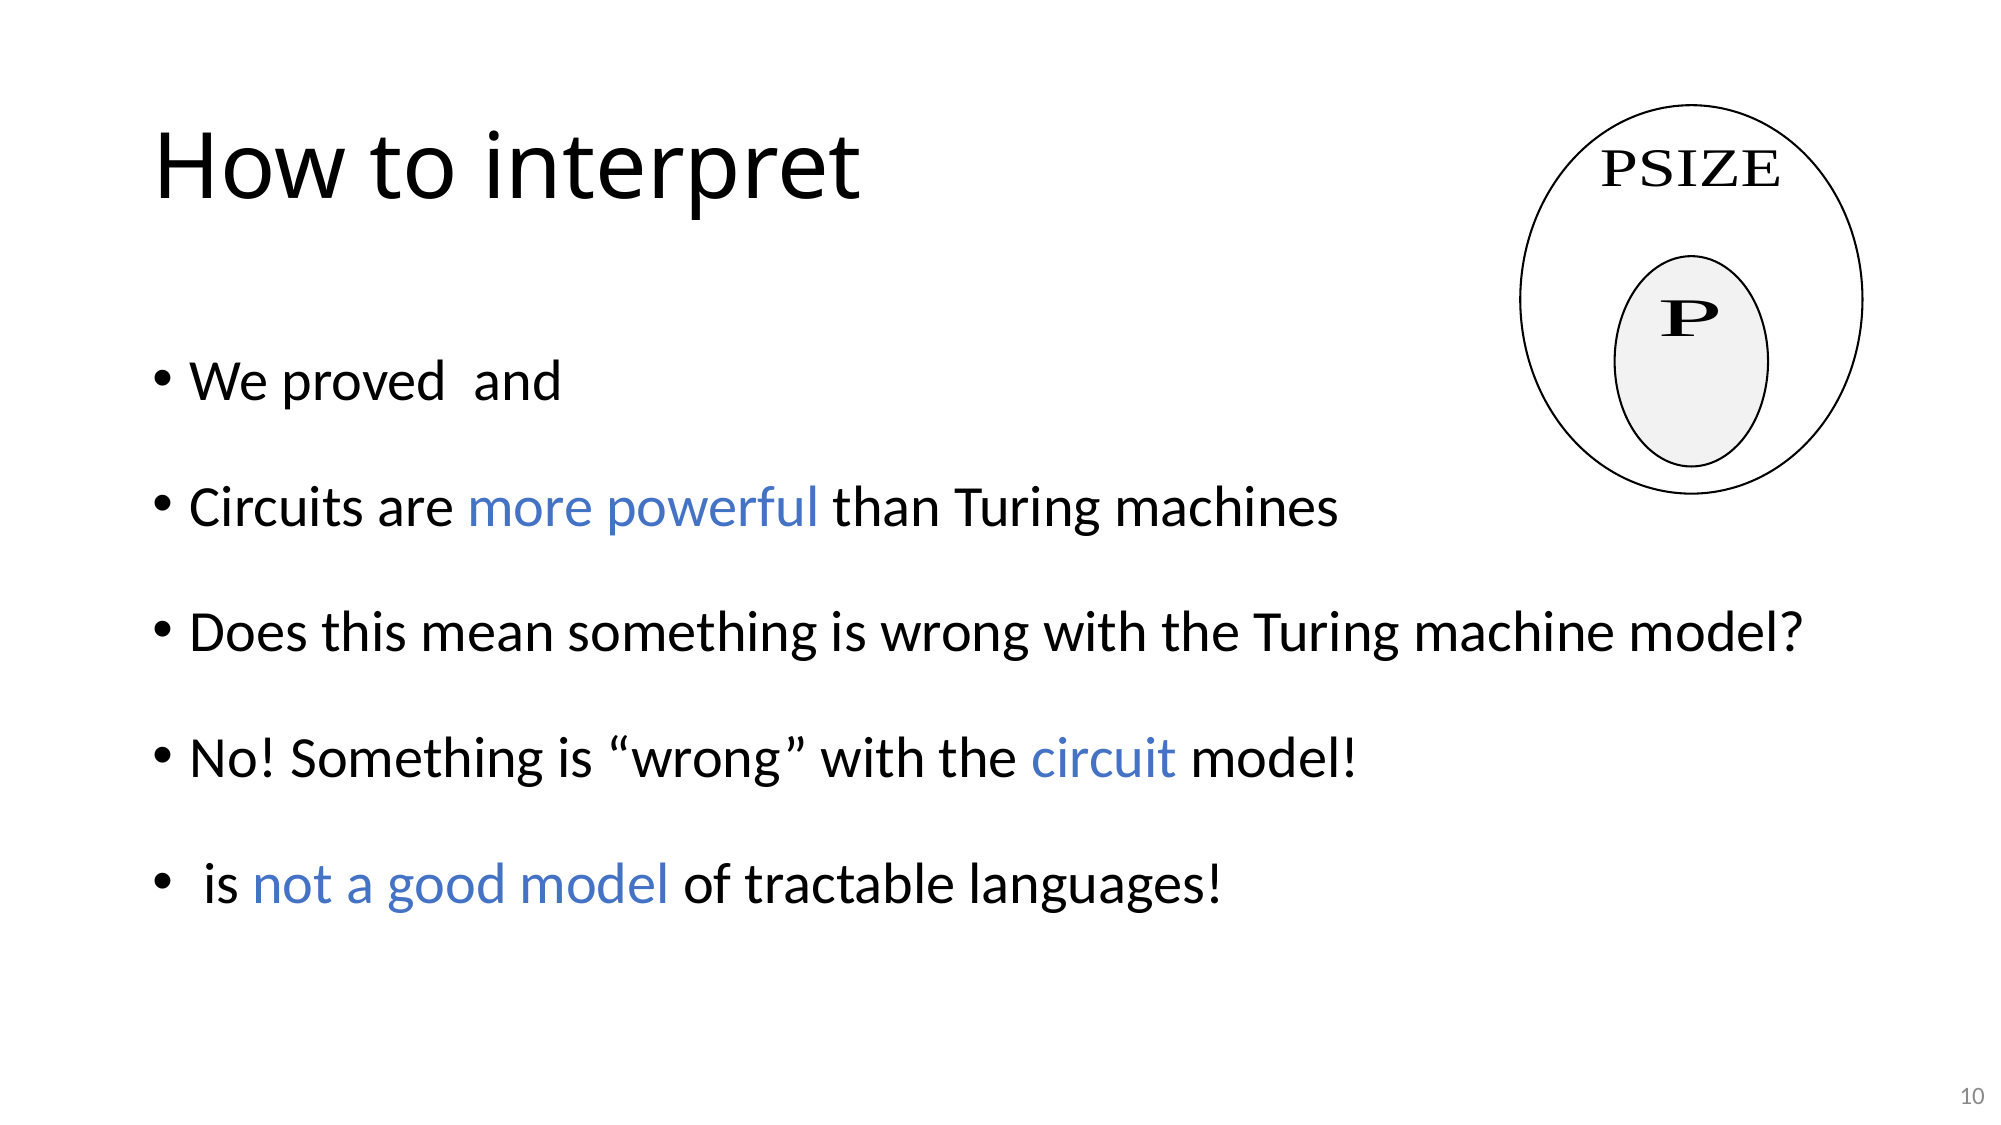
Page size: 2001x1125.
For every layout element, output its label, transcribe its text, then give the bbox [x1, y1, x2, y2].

slide_number 10 [1550, 1064, 2000, 1125]
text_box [1520, 105, 1863, 494]
